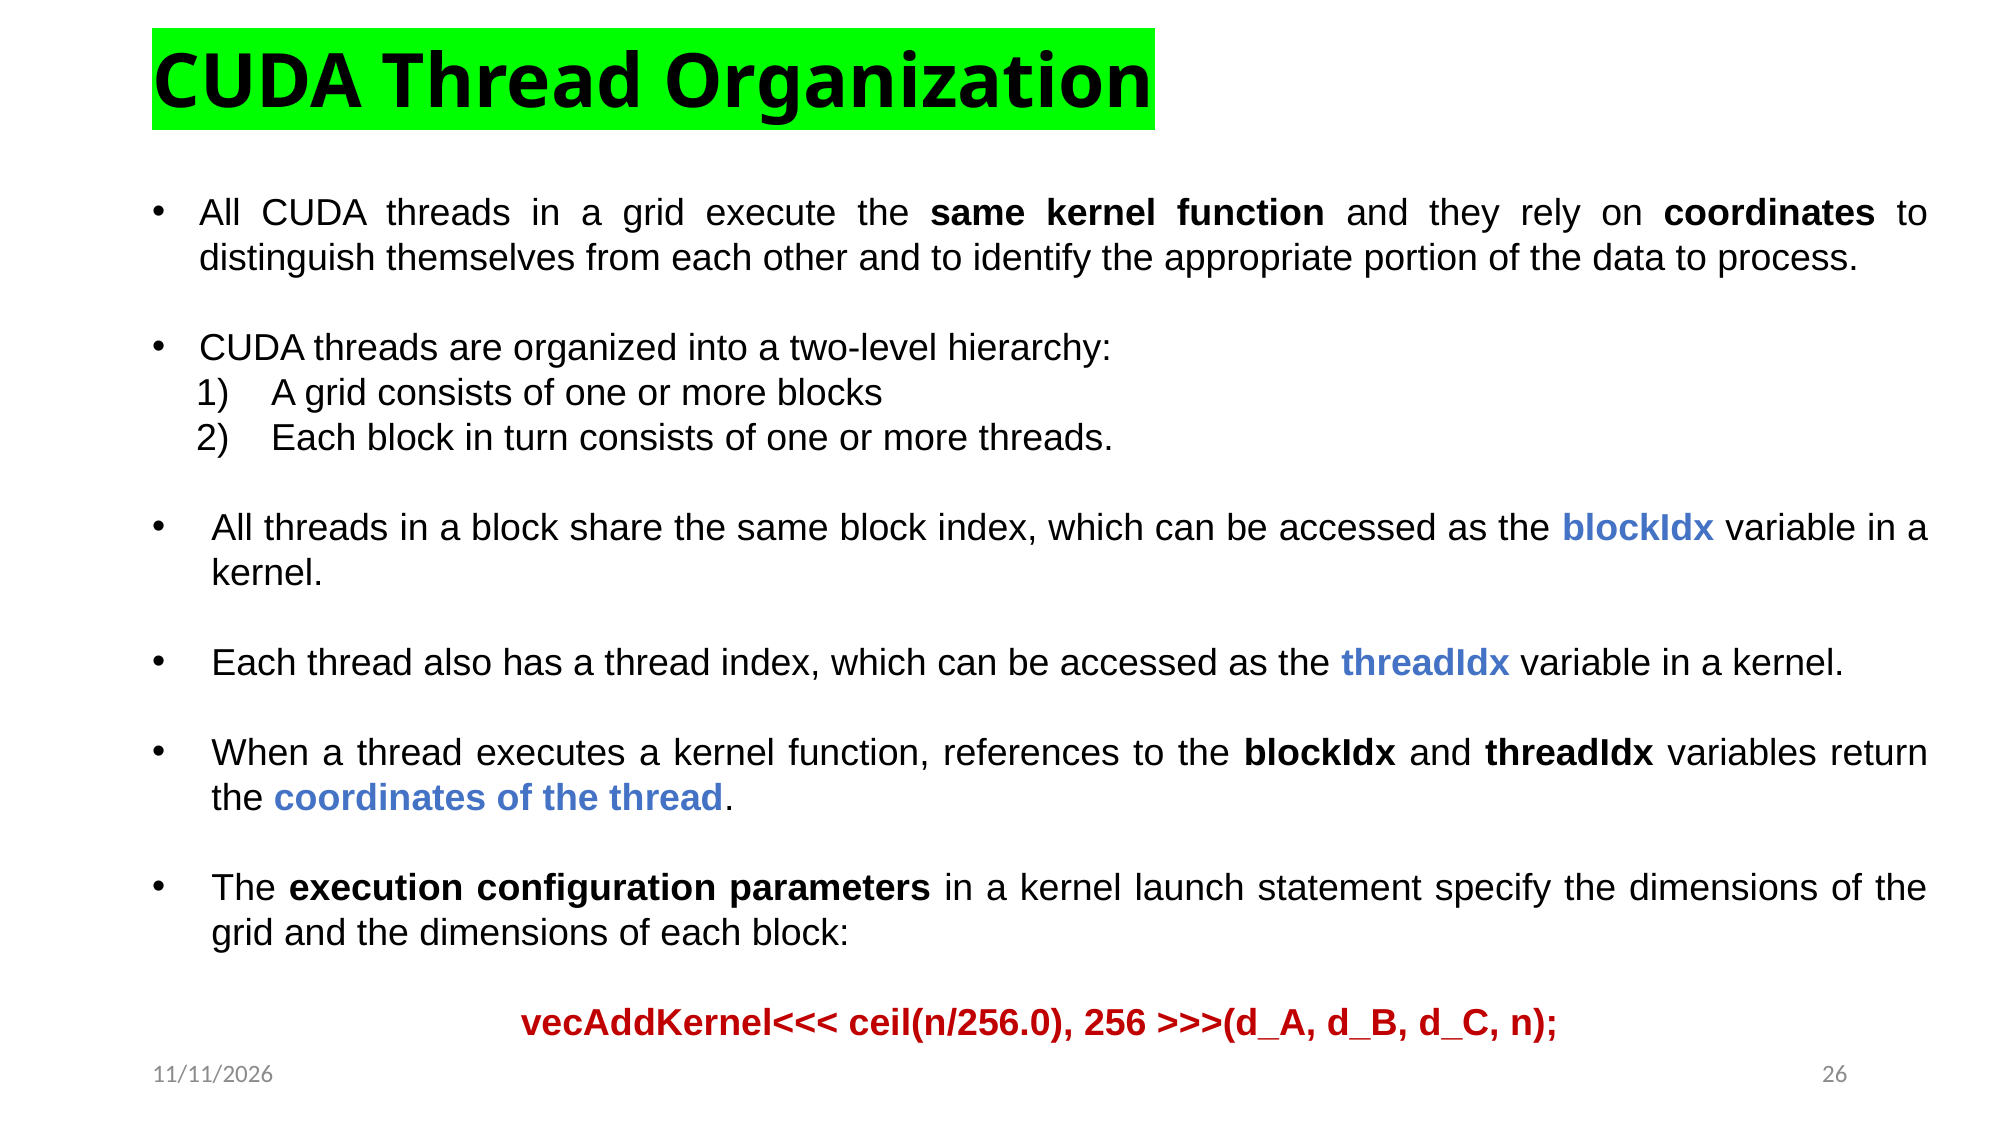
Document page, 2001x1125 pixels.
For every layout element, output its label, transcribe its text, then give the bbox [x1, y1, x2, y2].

text_box All CUDA threads in a grid execute the same kernel function and they rely on coordinates to distinguish themselves from each other and to identify the appropriate portion of the data to process. CUDA threads are organized into a two-level hierarchy: A grid consists of one or more blocks Each block in turn consists of one or more threads. All threads in a block share the same block index, which can be accessed as the blockIdx variable in a kernel. Each thread also has a thread index, which can be accessed as the threadIdx variable in a kernel. When a thread executes a kernel function, references to the blockIdx and threadIdx variables return the coordinates of the thread. The execution configuration parameters in a kernel launch statement specify the dimensions of the grid and the dimensions of each block: vecAddKernel<<< ceil(n/256.0), 256 >>>(d_A, d_B, d_C, n); [137, 180, 1943, 1043]
text_box 12-02-2024 [137, 1042, 588, 1103]
text_box 26 [1412, 1042, 1863, 1103]
text_box CUDA Thread Organization [137, 22, 1863, 145]
